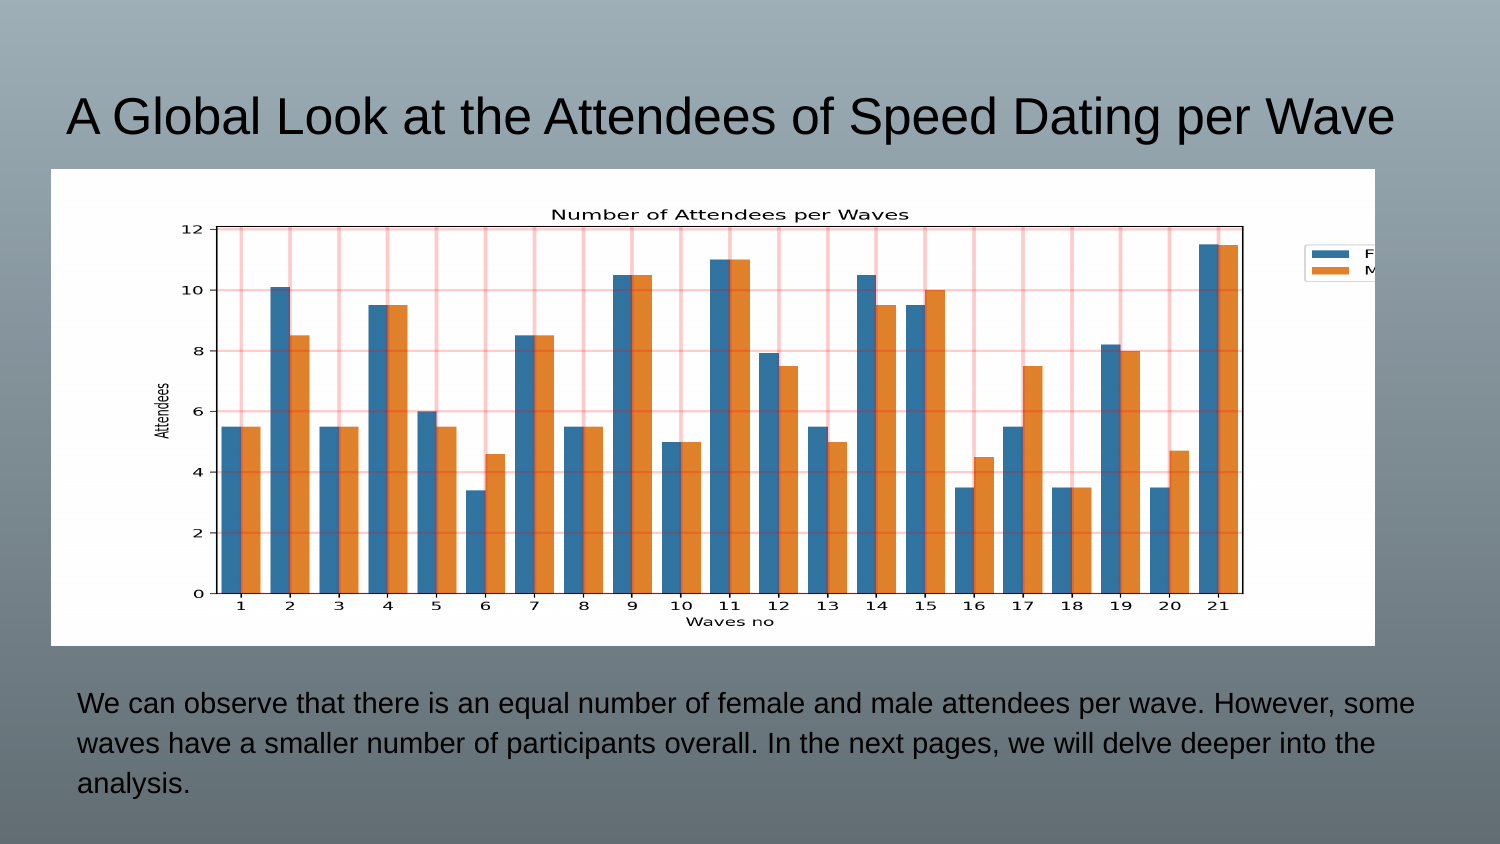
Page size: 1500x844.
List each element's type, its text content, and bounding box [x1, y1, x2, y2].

text_box We can observe that there is an equal number of female and male attendees per wave. However, some waves have a smaller number of participants overall. In the next pages, we will delve deeper into the analysis. [62, 663, 1466, 844]
title A Global Look at the Attendees of Speed Dating per Wave [51, 72, 1449, 167]
picture [50, 169, 1375, 646]
